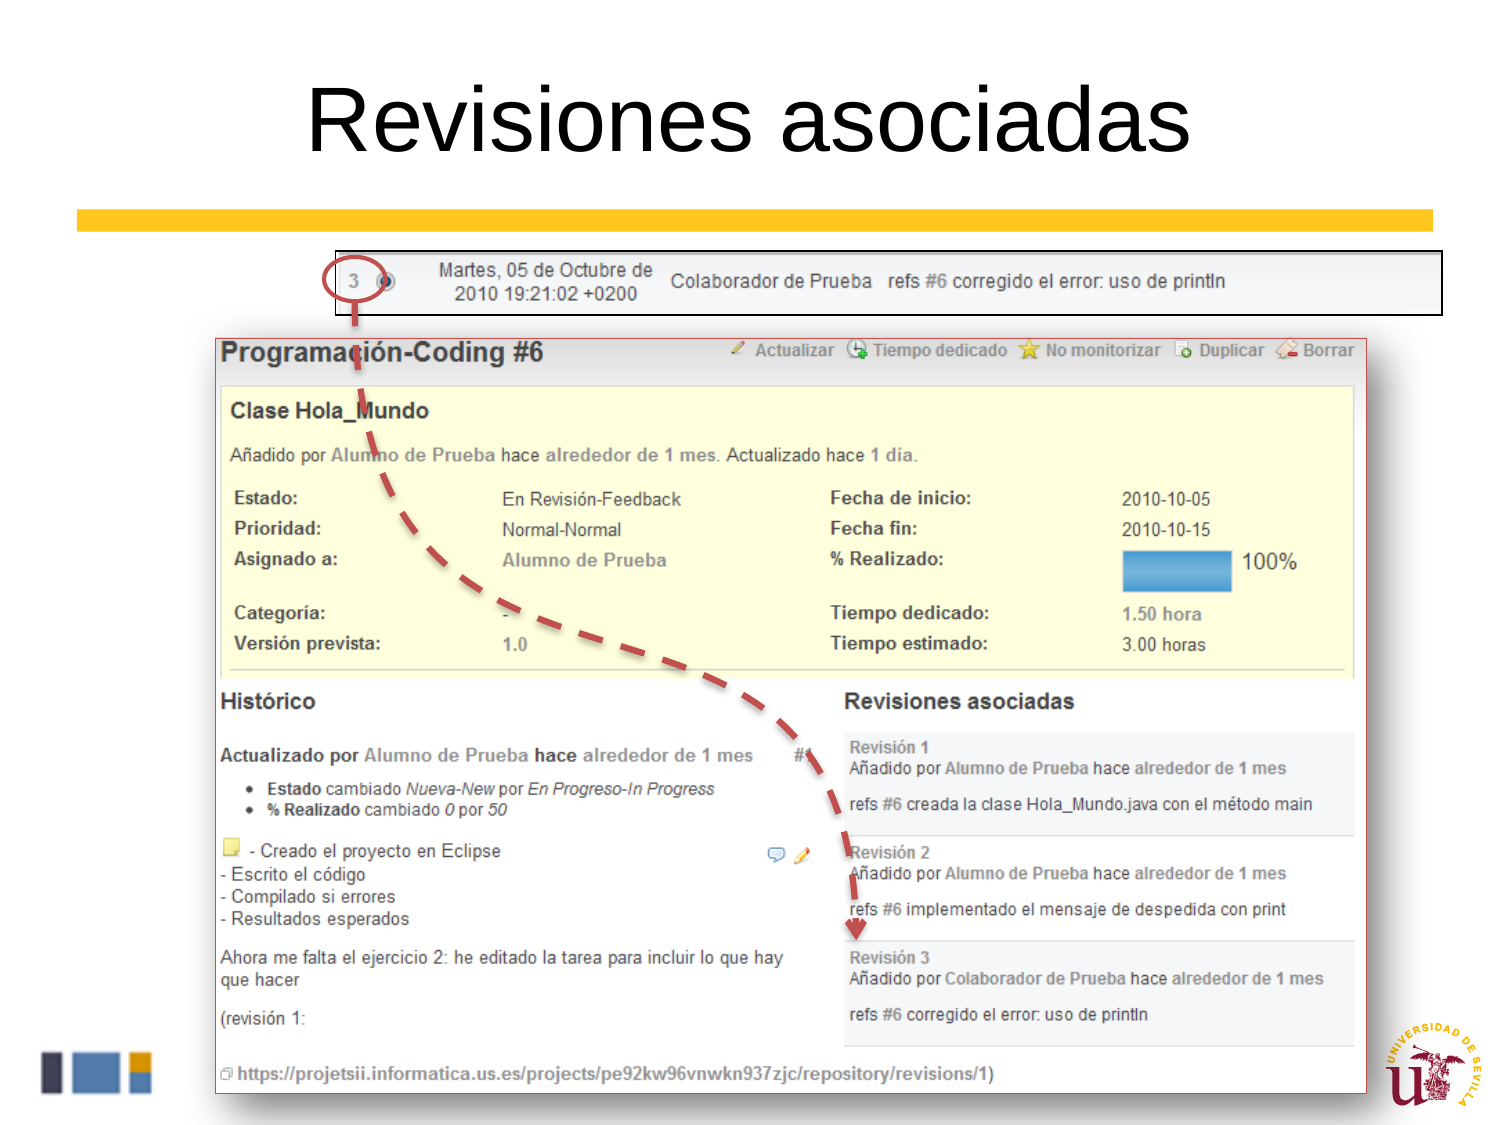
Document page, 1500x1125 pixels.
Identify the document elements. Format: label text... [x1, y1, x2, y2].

picture [336, 251, 1442, 315]
picture [215, 337, 1367, 1095]
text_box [285, 369, 926, 872]
title Revisiones asociadas [74, 44, 1426, 185]
picture [1386, 1023, 1481, 1106]
text_box [323, 265, 331, 294]
picture [29, 1044, 164, 1109]
